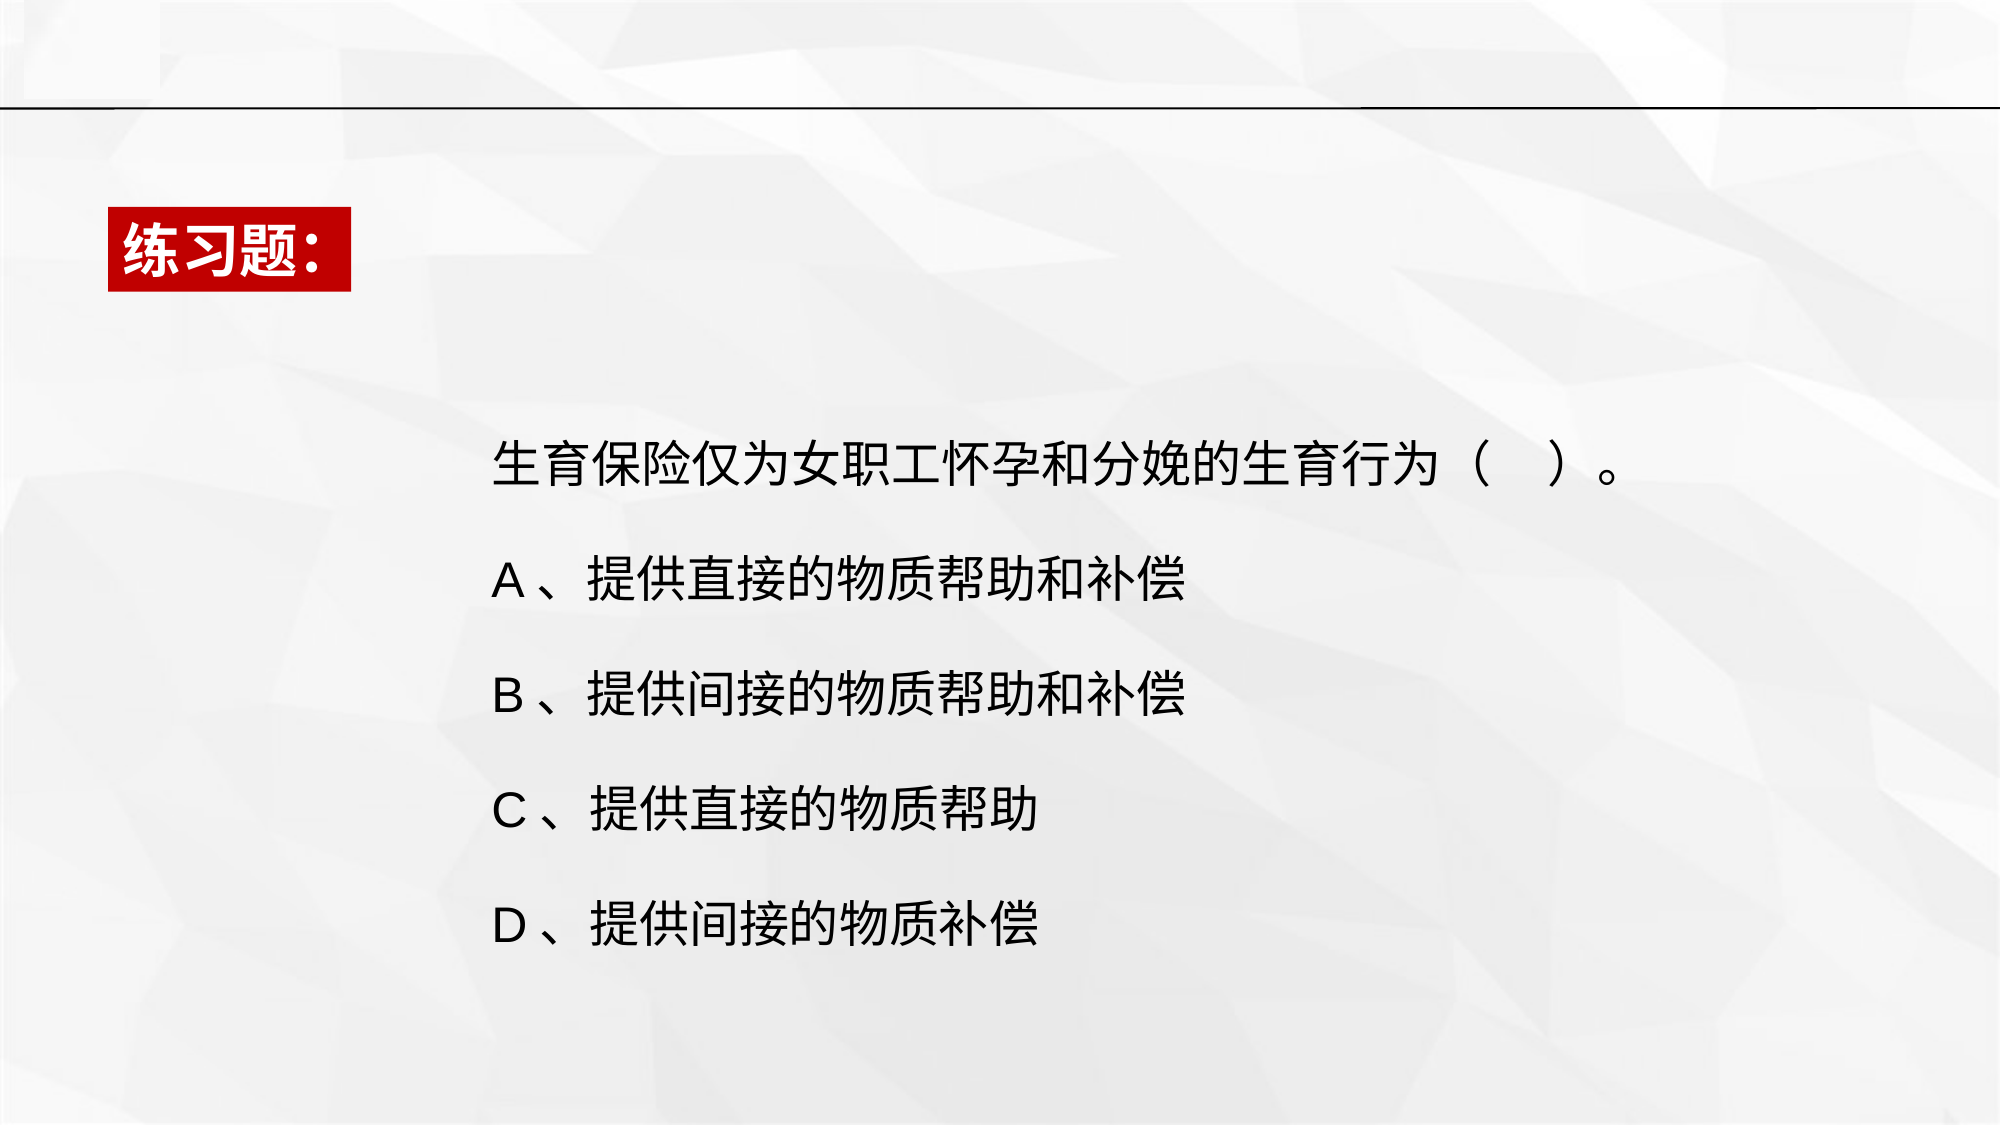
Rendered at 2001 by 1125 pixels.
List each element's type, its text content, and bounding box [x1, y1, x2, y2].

picture [4, 0, 160, 111]
text_box 练习题： [108, 206, 352, 292]
subtitle 生育保险仅为女职工怀孕和分娩的生育行为（ ）。 A、提供直接的物质帮助和补偿 B、提供间接的物质帮助和补偿 C、提供直接的物质帮助 D、提供间接的物质补偿 [476, 324, 1750, 1031]
